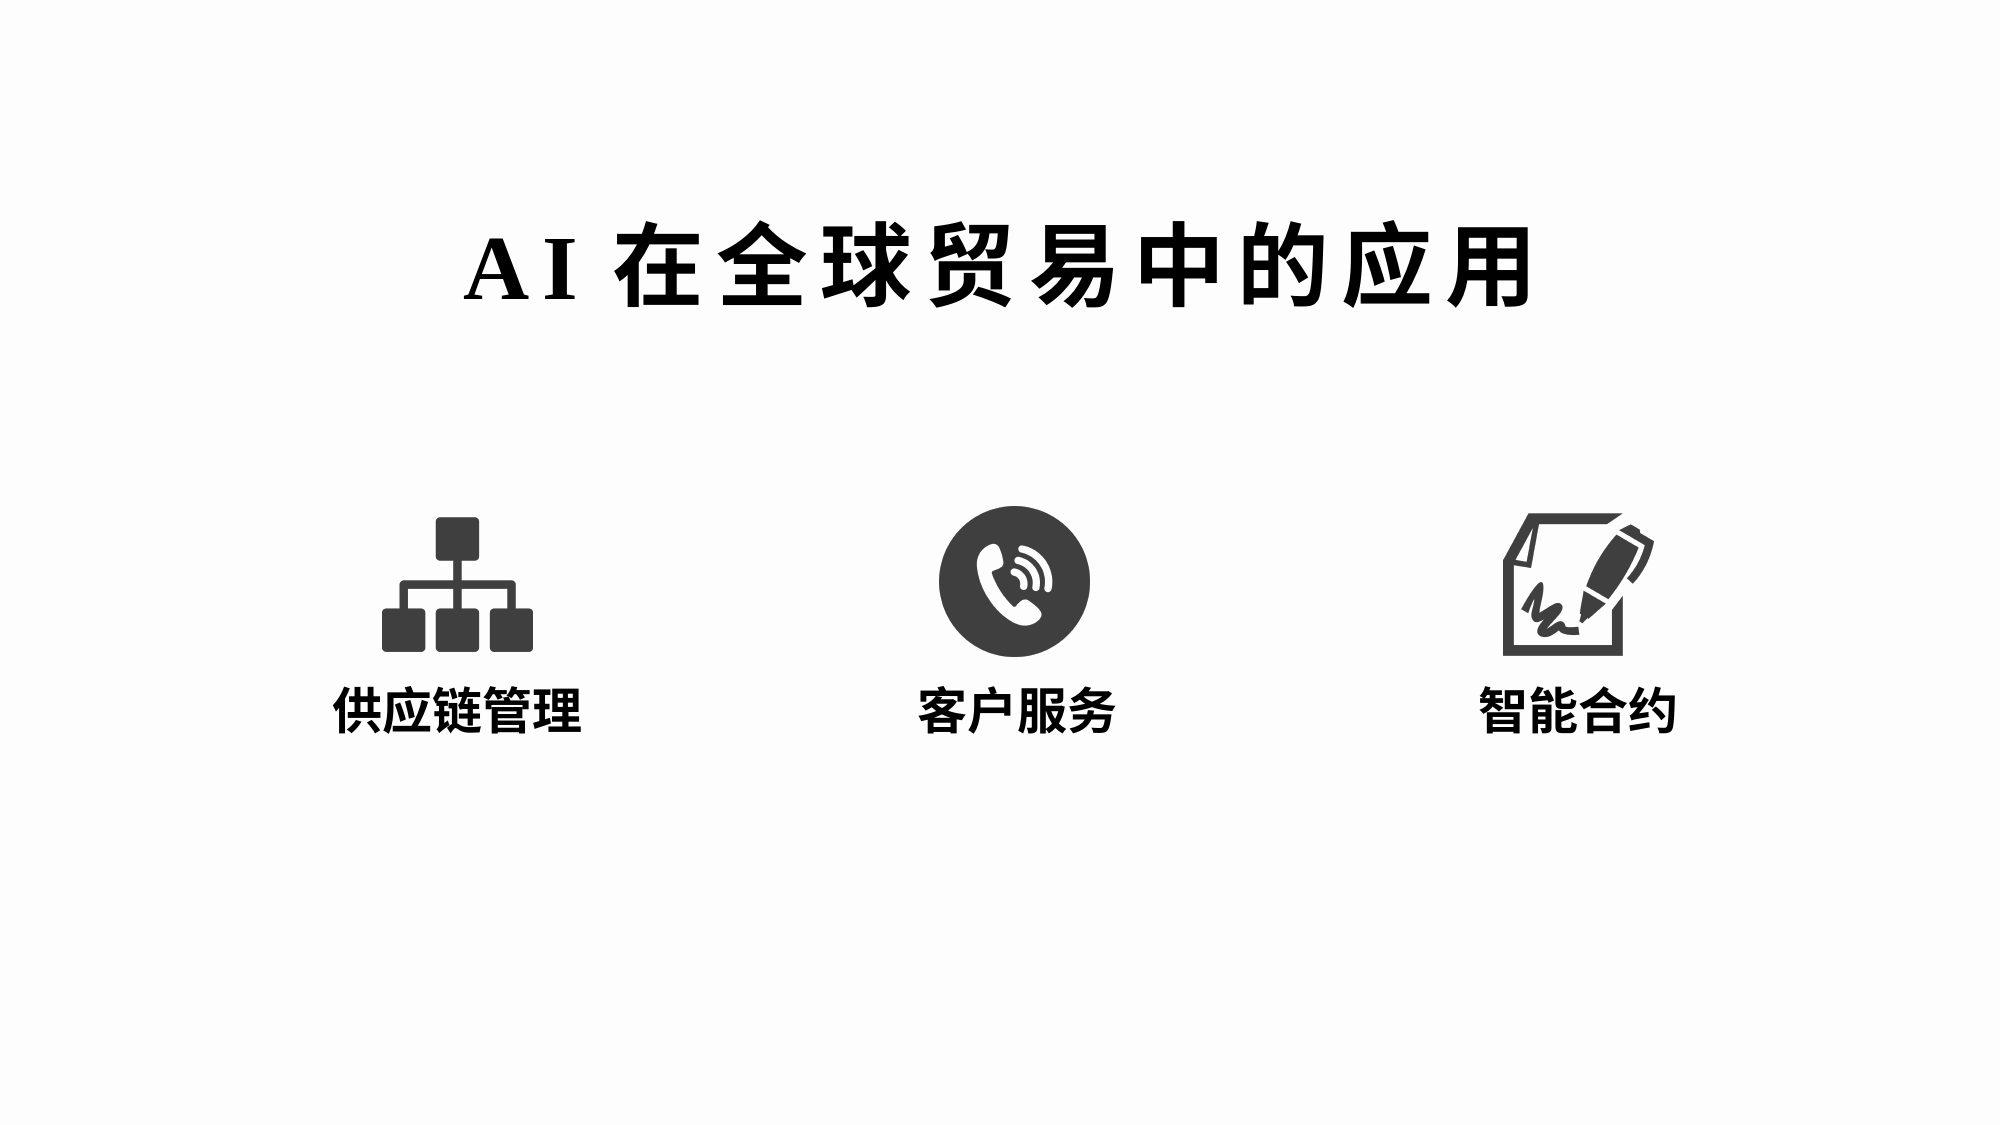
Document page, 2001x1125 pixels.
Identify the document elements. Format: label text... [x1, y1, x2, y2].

picture [382, 509, 533, 660]
picture [939, 506, 1090, 657]
picture [1503, 509, 1654, 660]
text_box 客户服务 [917, 671, 1118, 747]
text_box AI在全球贸易中的应用 [431, 200, 1571, 325]
text_box 智能合约 [1478, 671, 1679, 747]
text_box 供应链管理 [332, 671, 583, 747]
